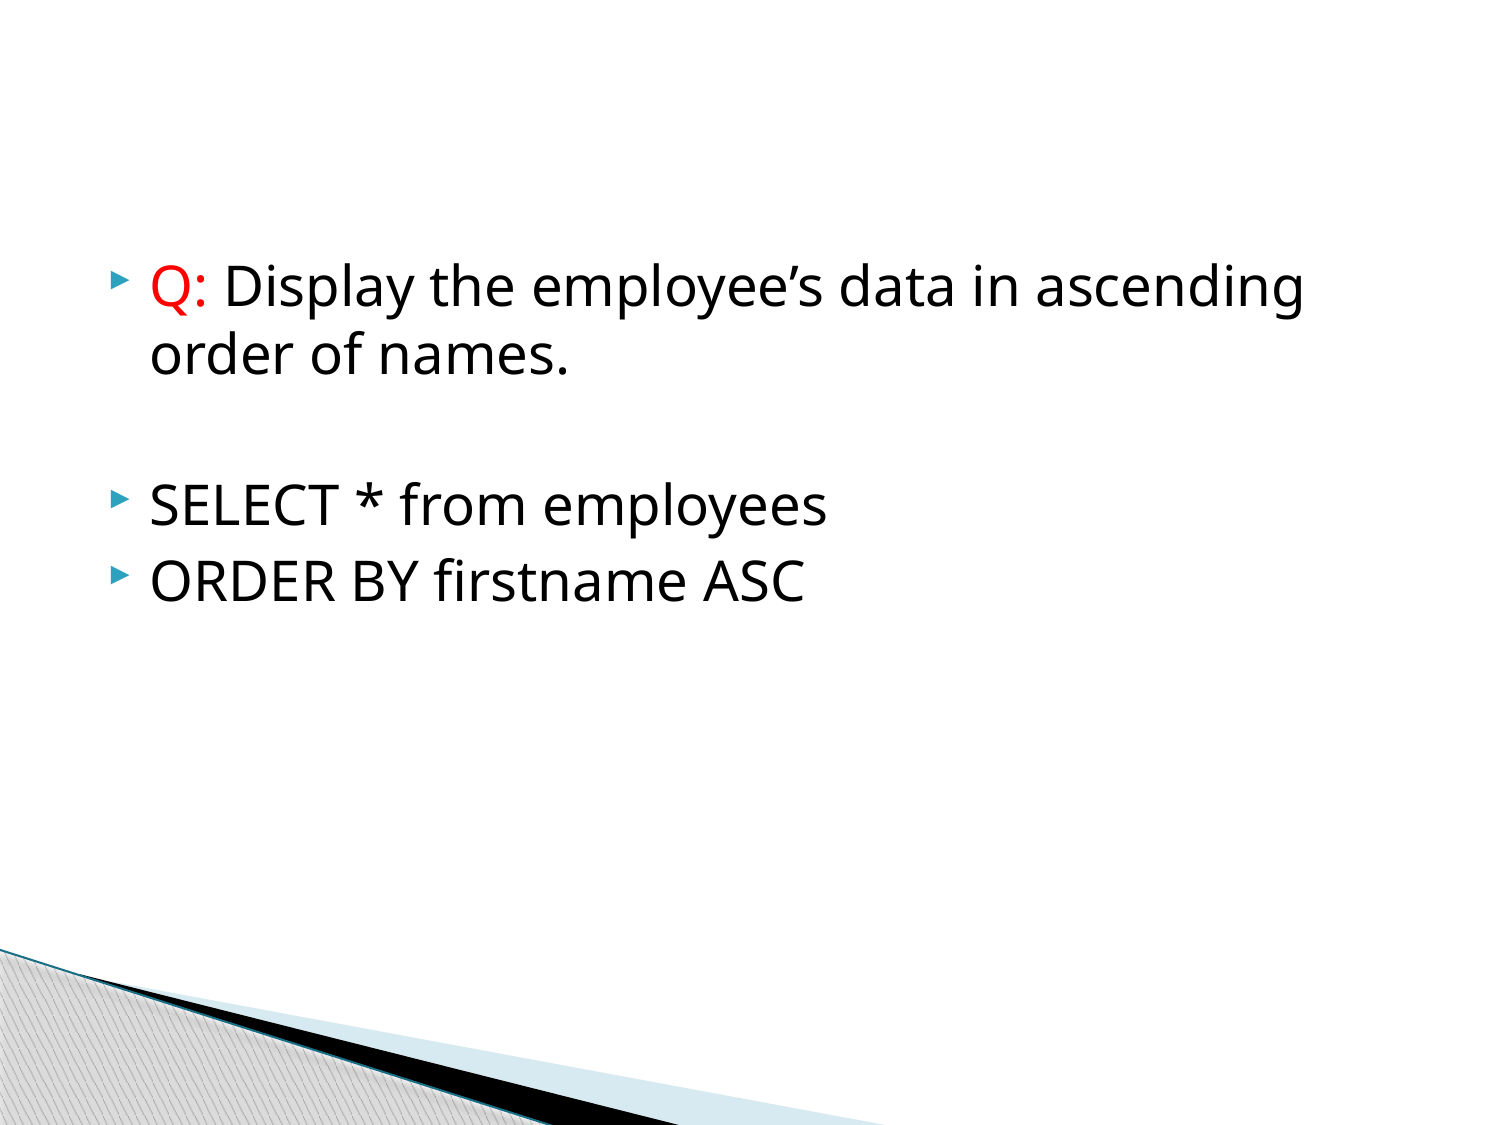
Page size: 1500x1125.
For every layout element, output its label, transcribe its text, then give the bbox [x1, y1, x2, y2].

list Q: Display the employee’s data in ascending order of names. SELECT * from employees ORDER BY firstname ASC [75, 243, 1425, 986]
